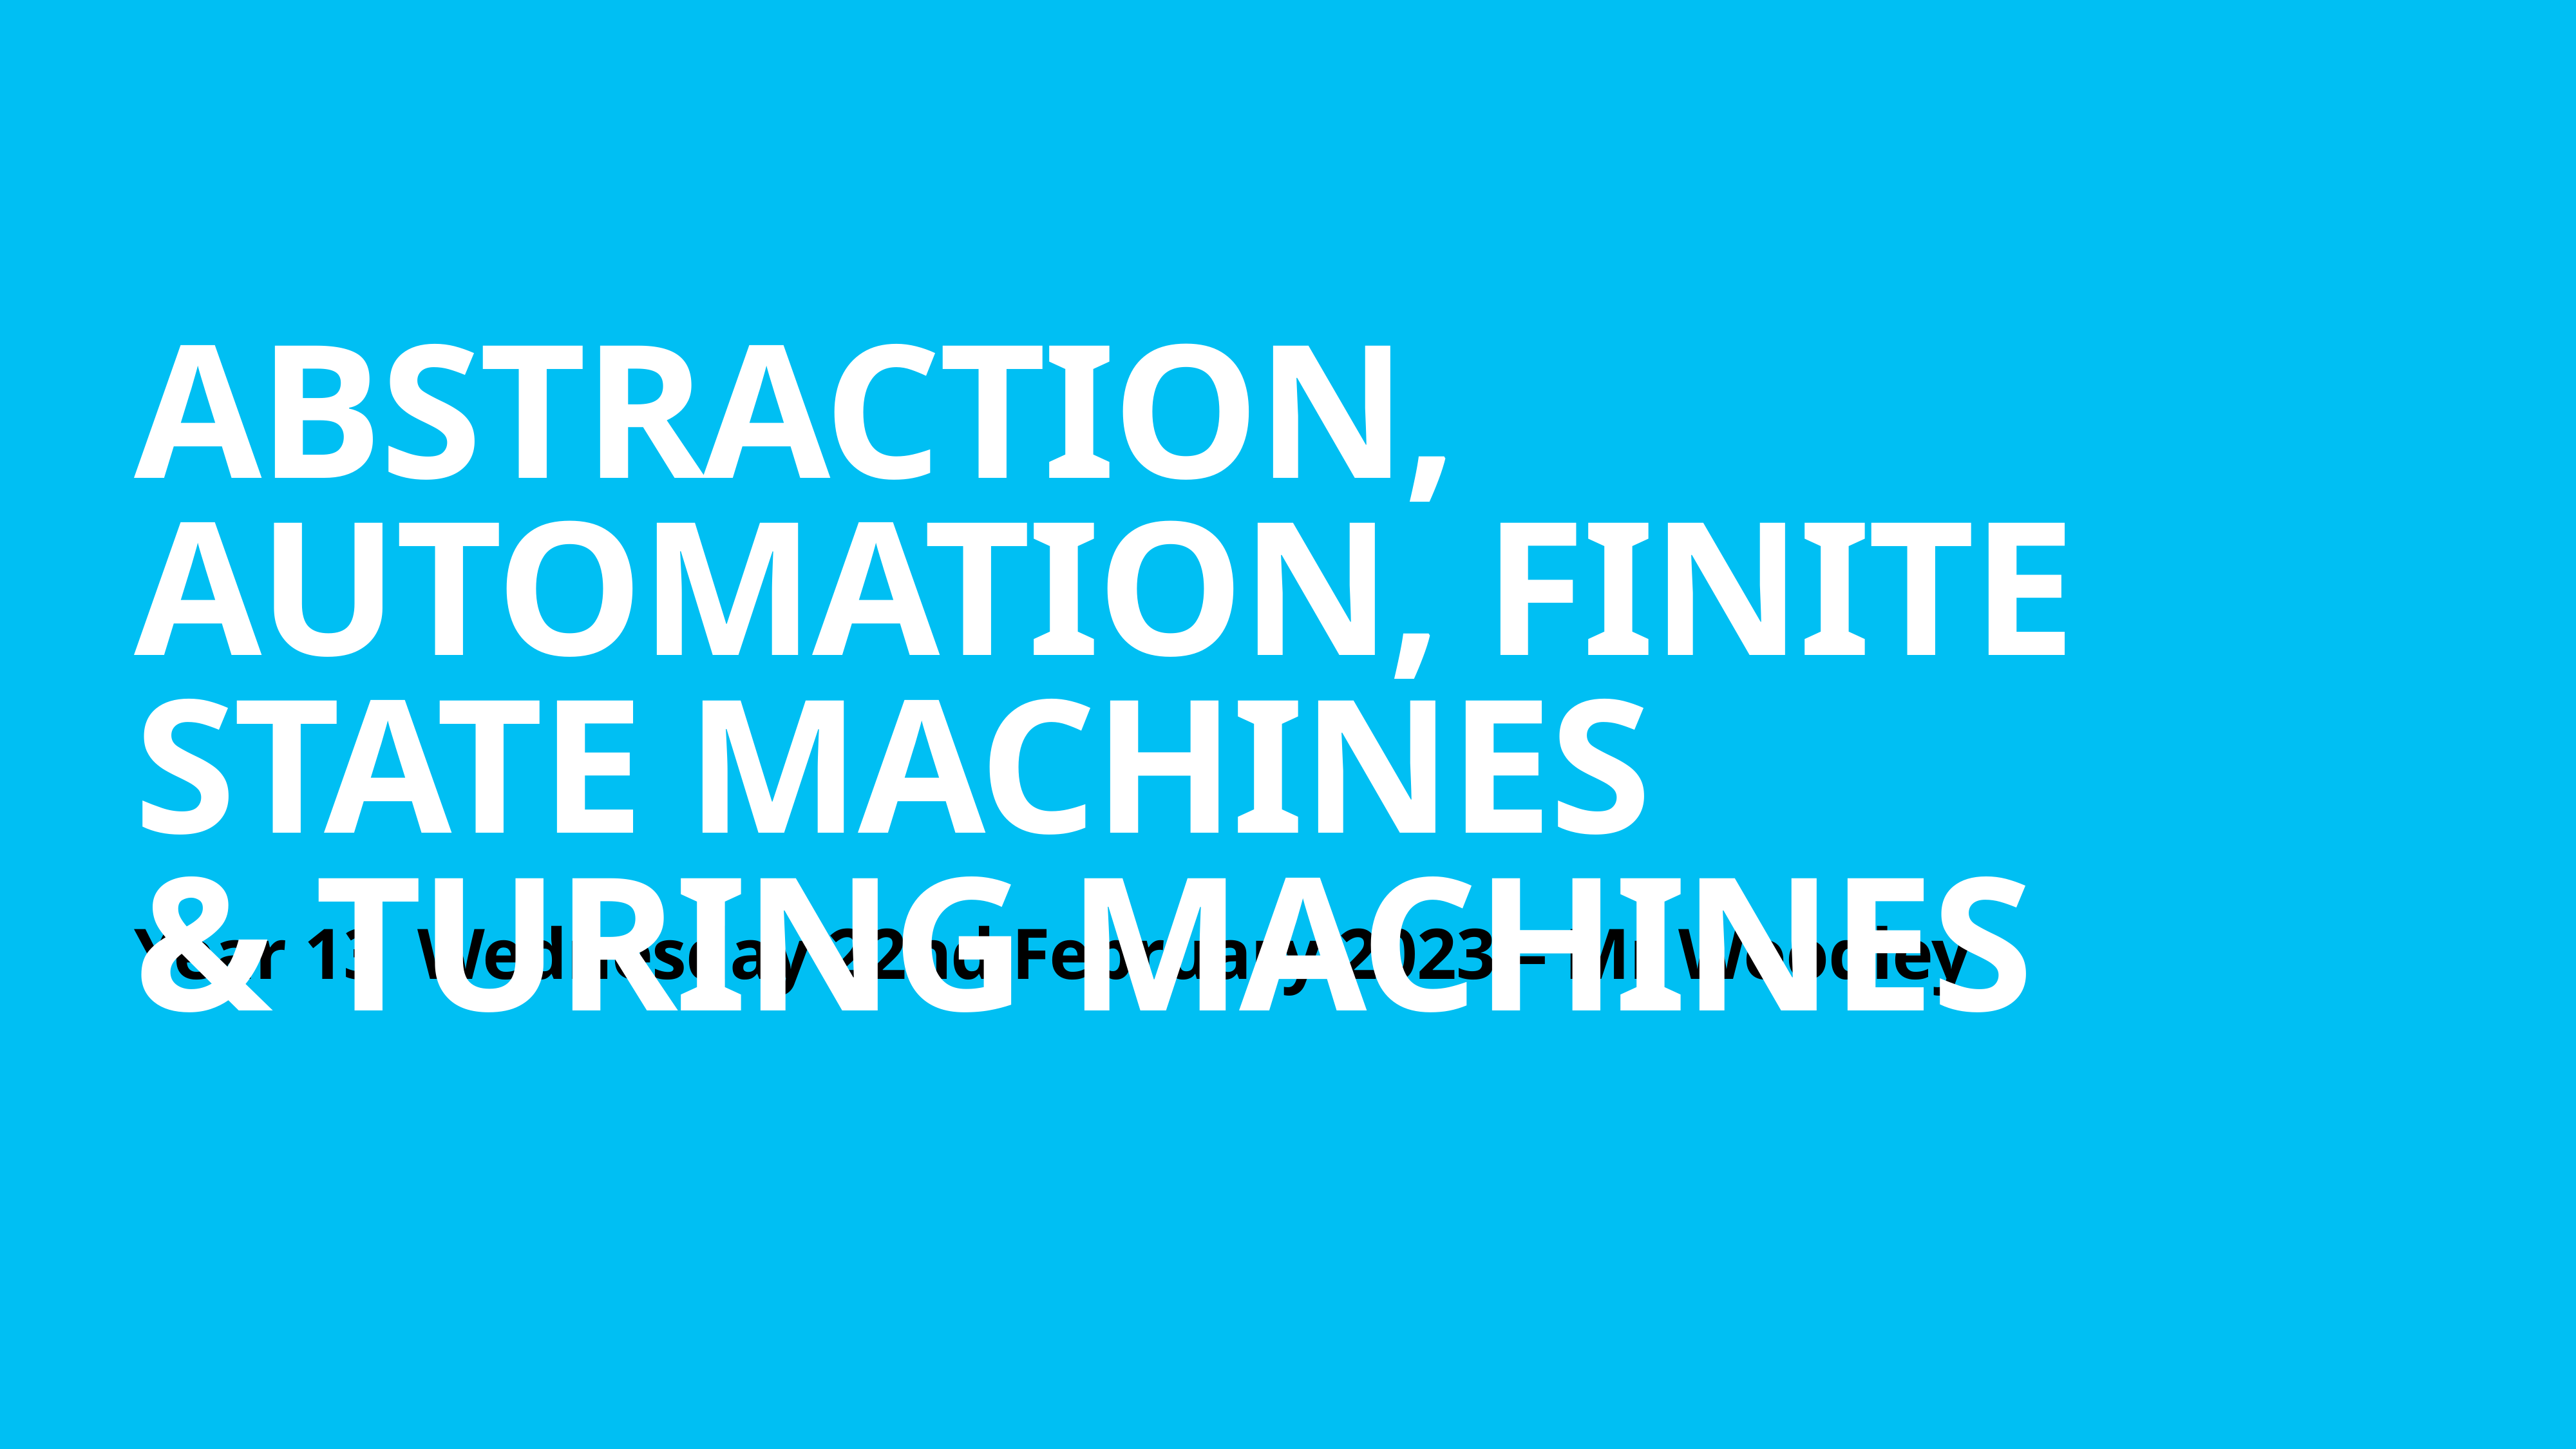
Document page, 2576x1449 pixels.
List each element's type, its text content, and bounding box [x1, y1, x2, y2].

subtitle Year 13 Wednesday 22nd February 2023 – Mr Woodley [128, 914, 2448, 1135]
title Abstraction, Automation, Finite State machines & Turing machines [128, 330, 2448, 914]
